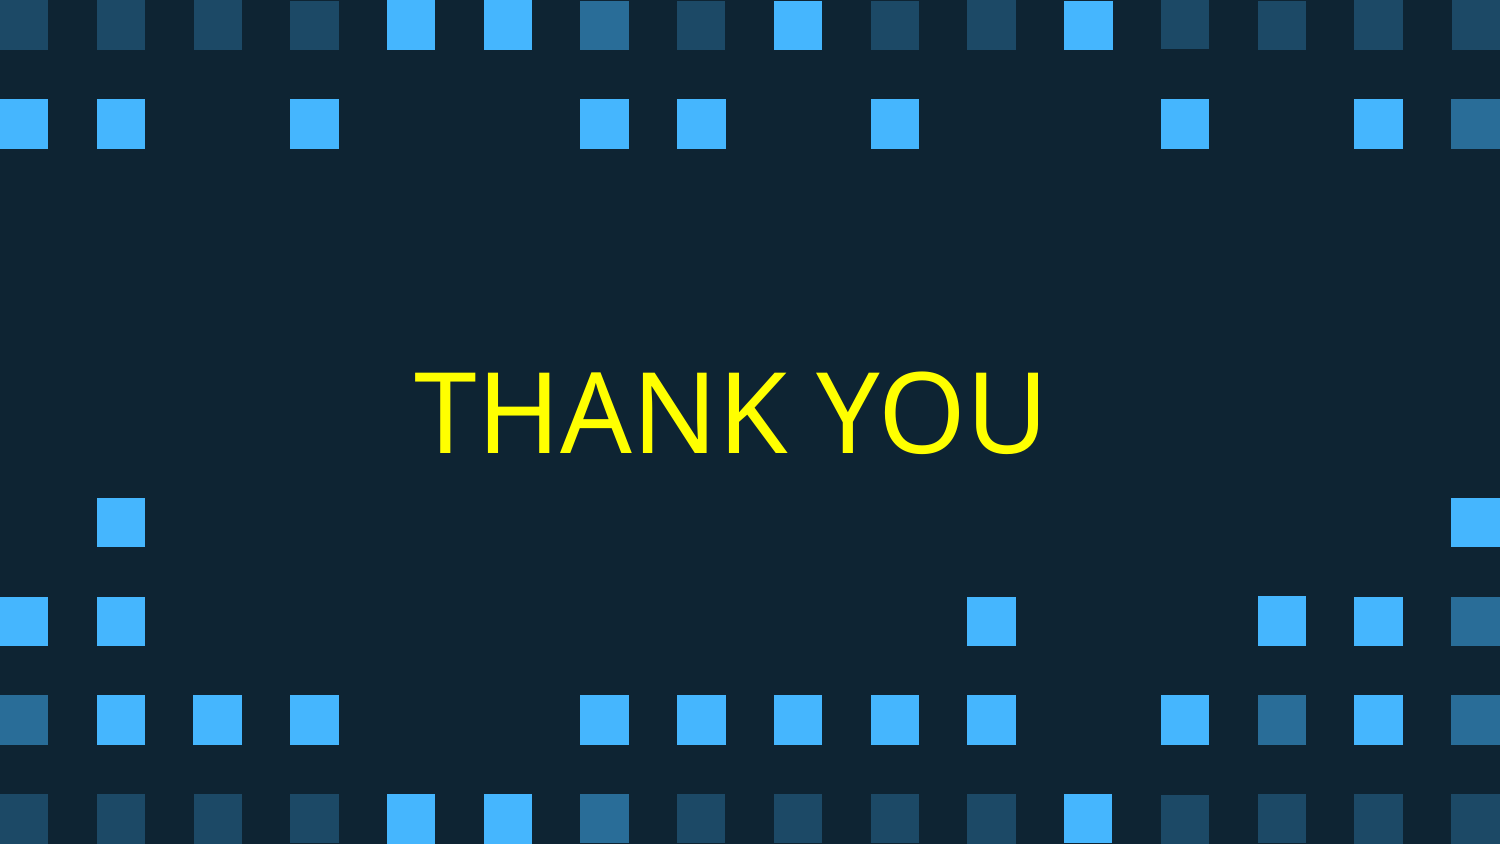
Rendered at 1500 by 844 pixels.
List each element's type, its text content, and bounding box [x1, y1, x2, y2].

title THANK YOU [79, 319, 1385, 497]
